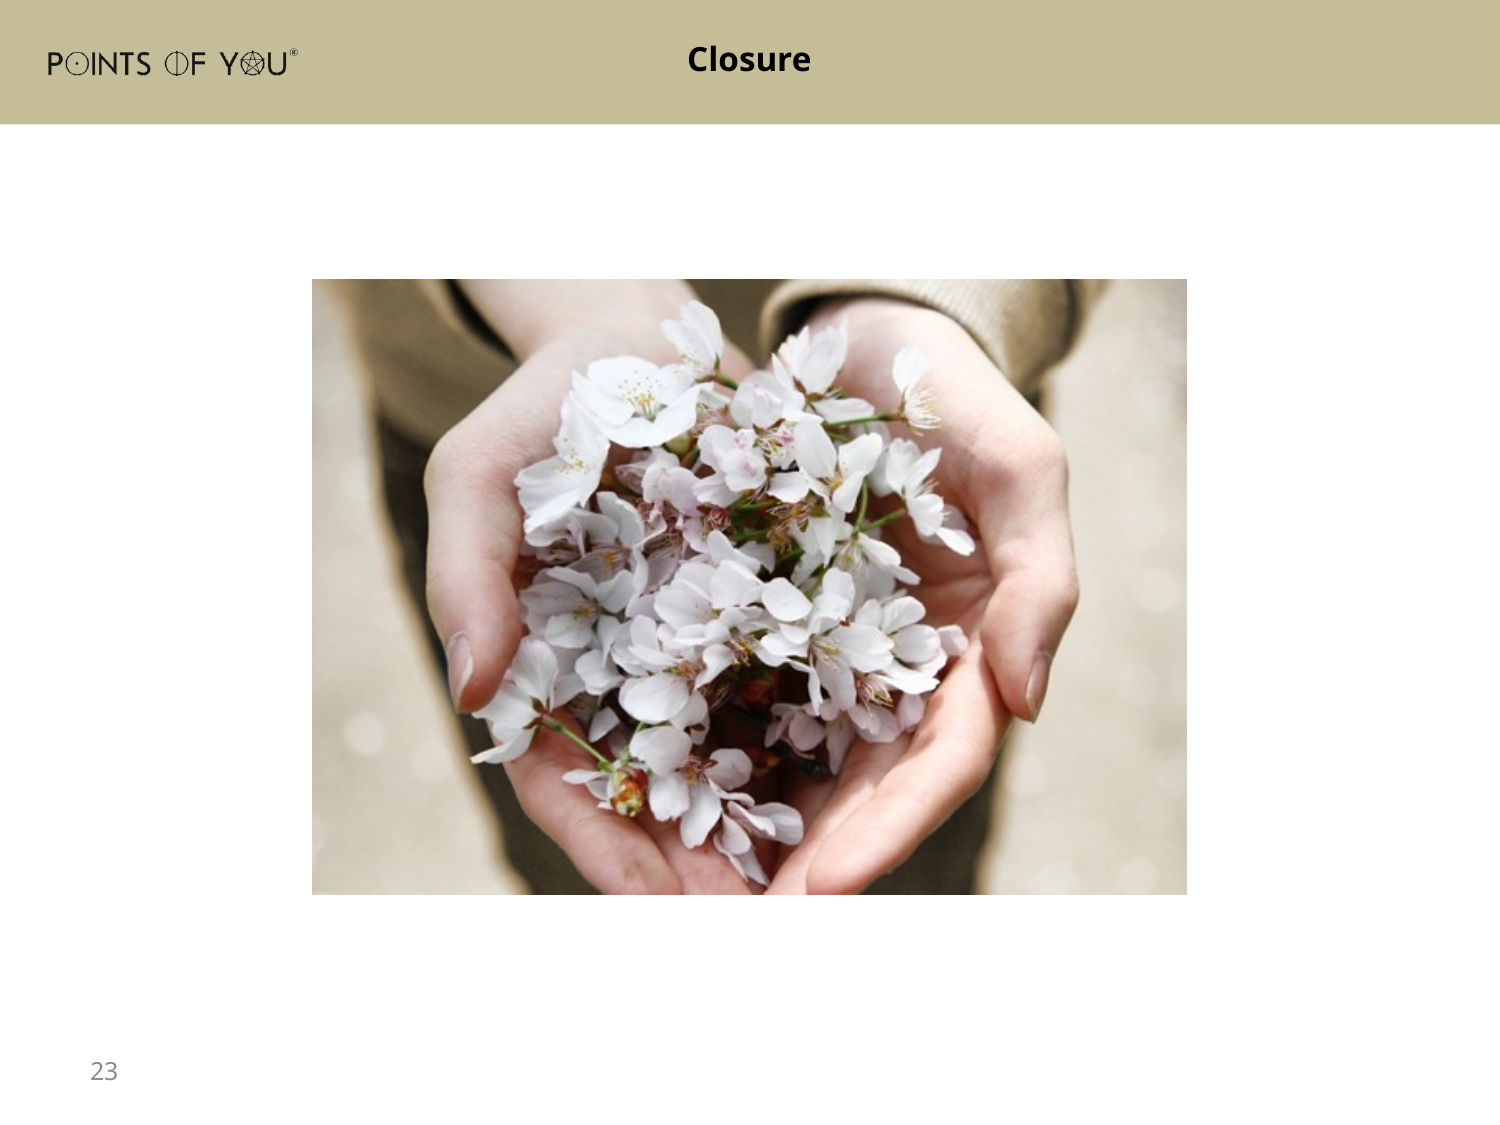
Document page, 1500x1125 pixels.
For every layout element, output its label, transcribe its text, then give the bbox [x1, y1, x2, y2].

slide_number 23 [75, 1042, 425, 1103]
picture [312, 279, 1187, 896]
text_box [0, 0, 1500, 126]
text_box Closure [0, 30, 1499, 86]
picture [43, 45, 301, 79]
